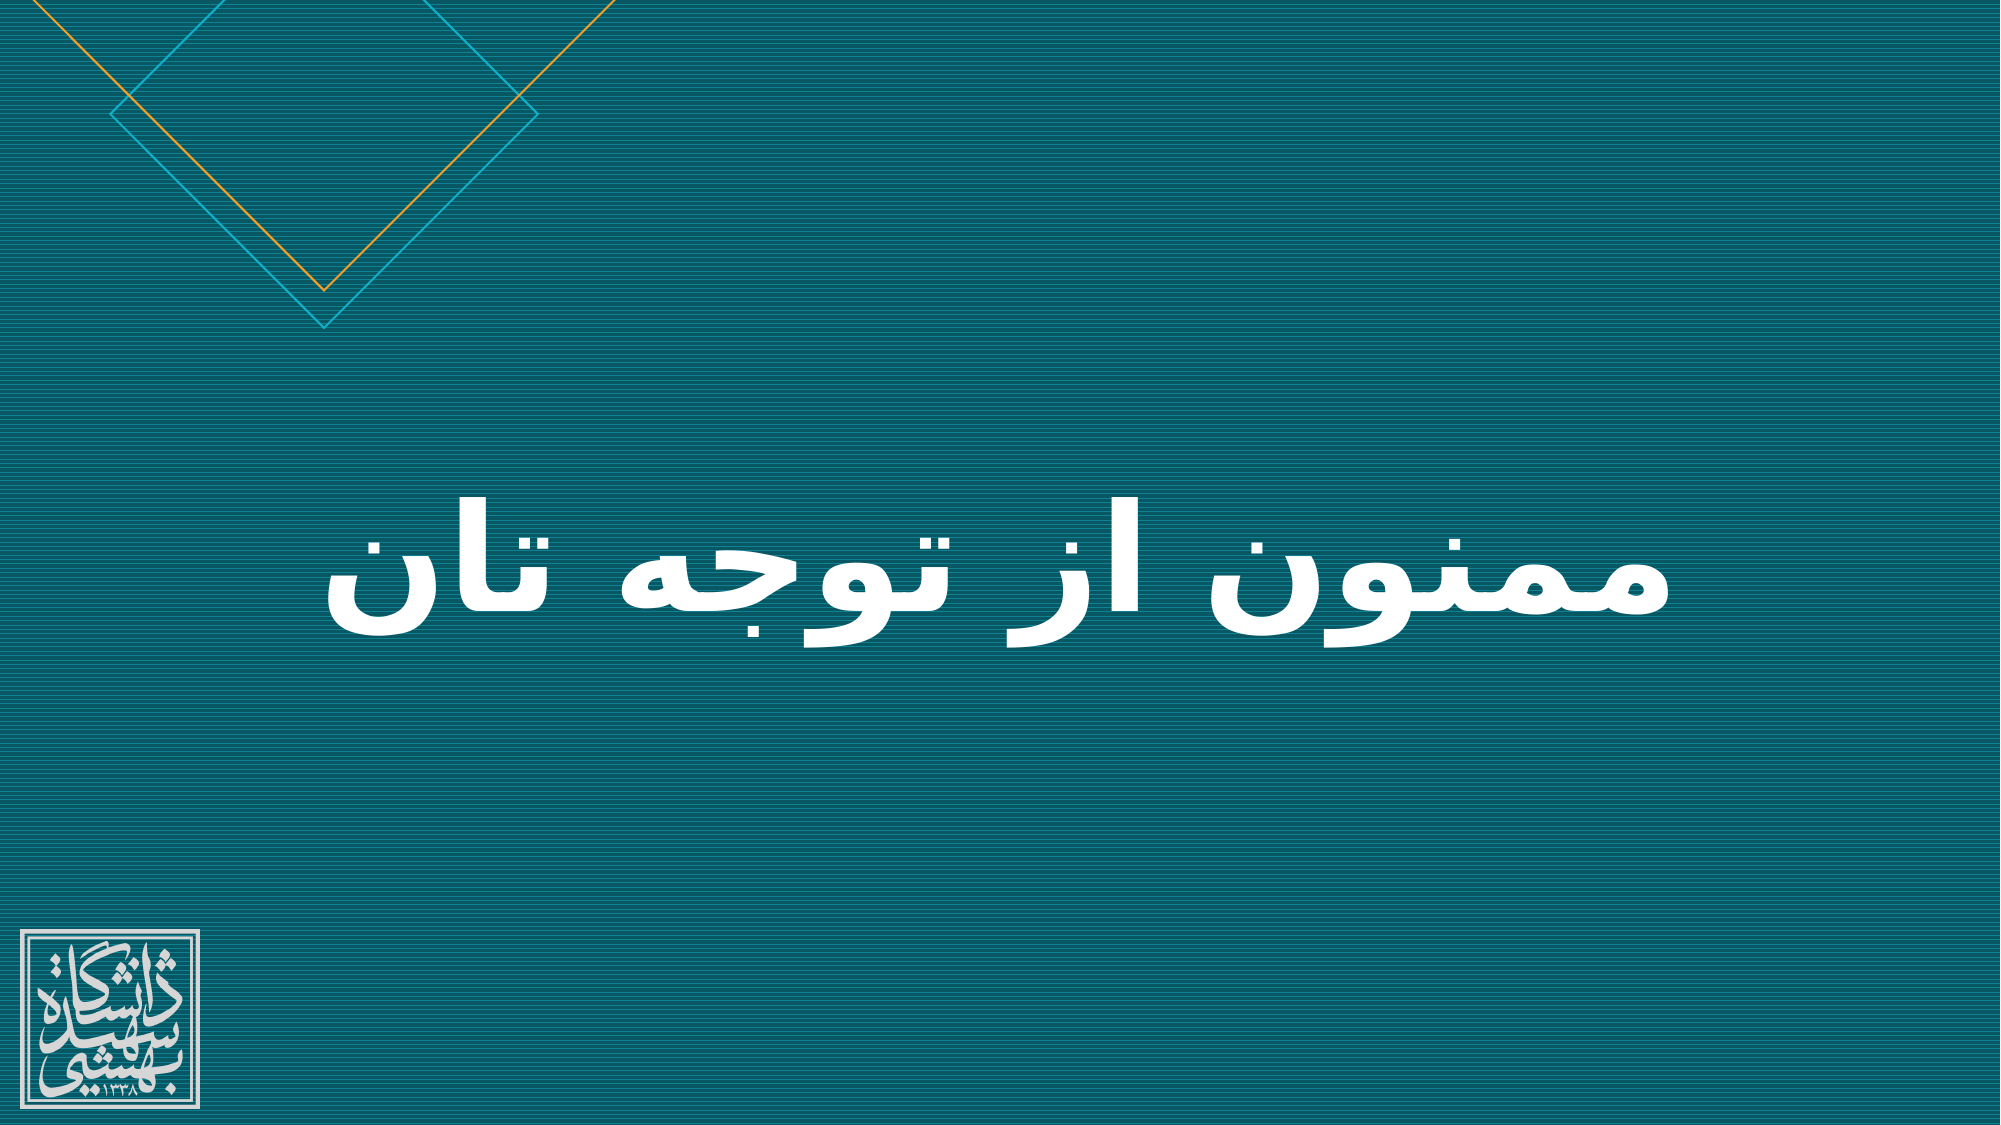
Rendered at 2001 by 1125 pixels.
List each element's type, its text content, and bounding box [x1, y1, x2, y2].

title ممنون از توجه تان [249, 468, 1750, 657]
text_box [108, 95, 540, 330]
picture [20, 929, 200, 1109]
text_box [32, 0, 616, 292]
